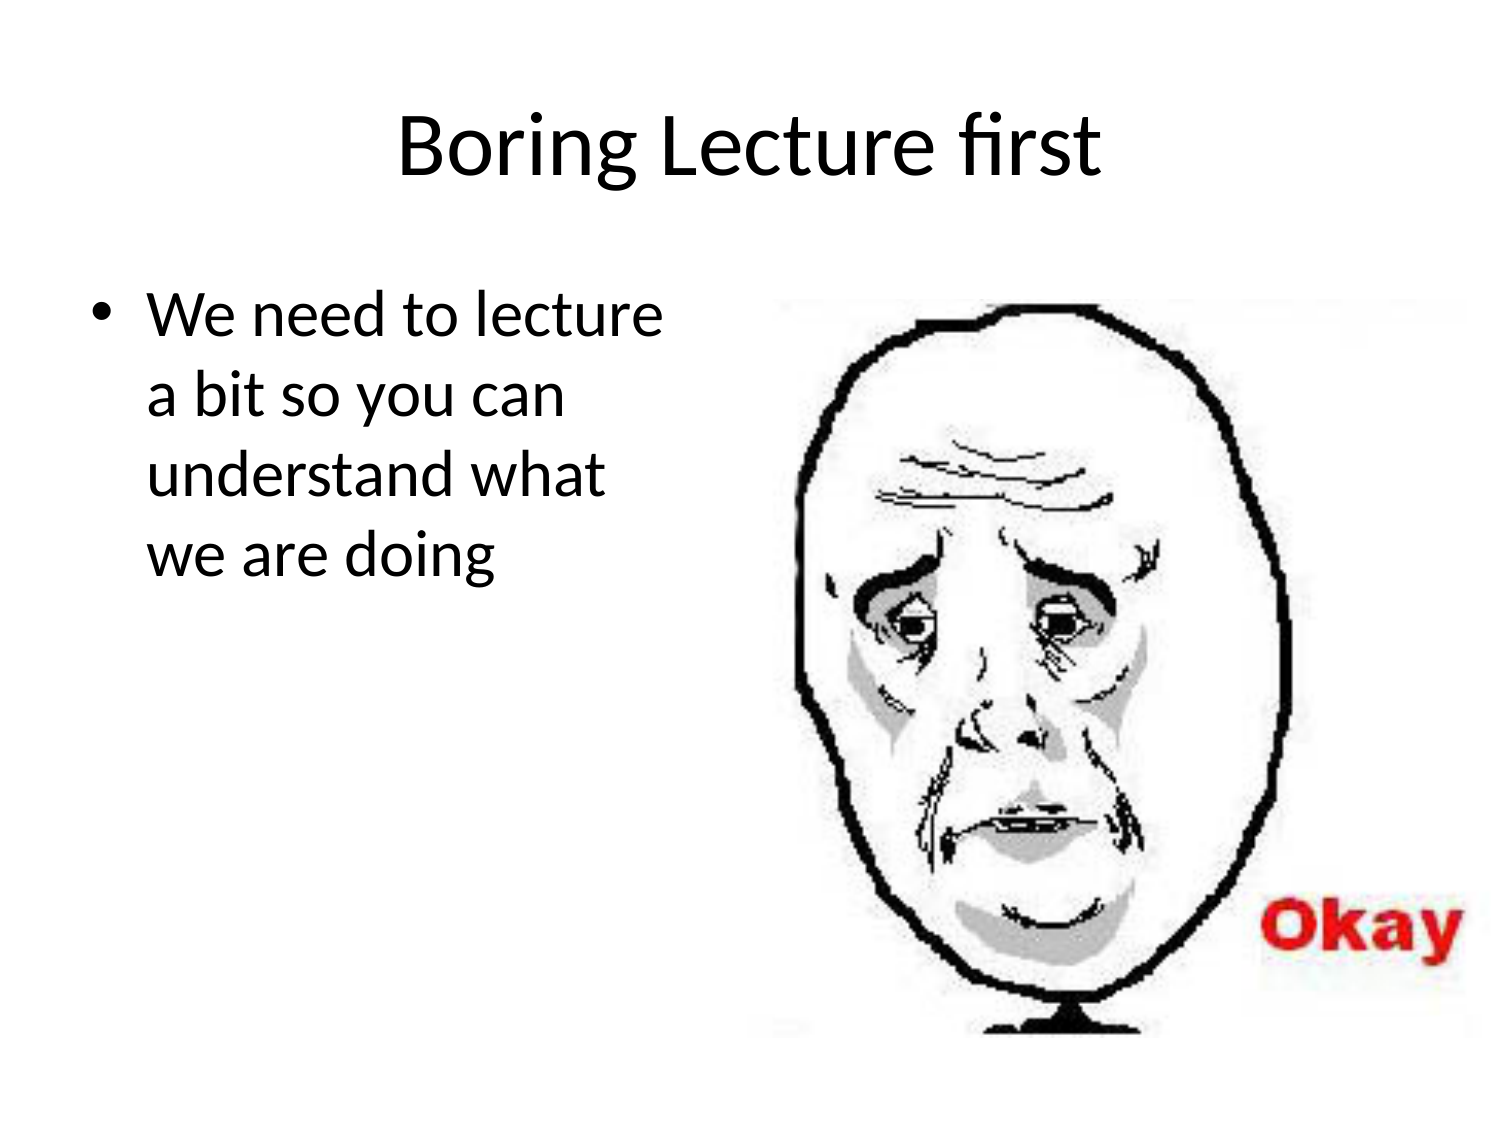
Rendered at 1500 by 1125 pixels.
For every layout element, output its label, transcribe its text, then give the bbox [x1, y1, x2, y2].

title Boring Lecture first [75, 45, 1425, 233]
list We need to lecture a bit so you can understand what we are doing [75, 262, 700, 1005]
picture [725, 299, 1500, 1038]
